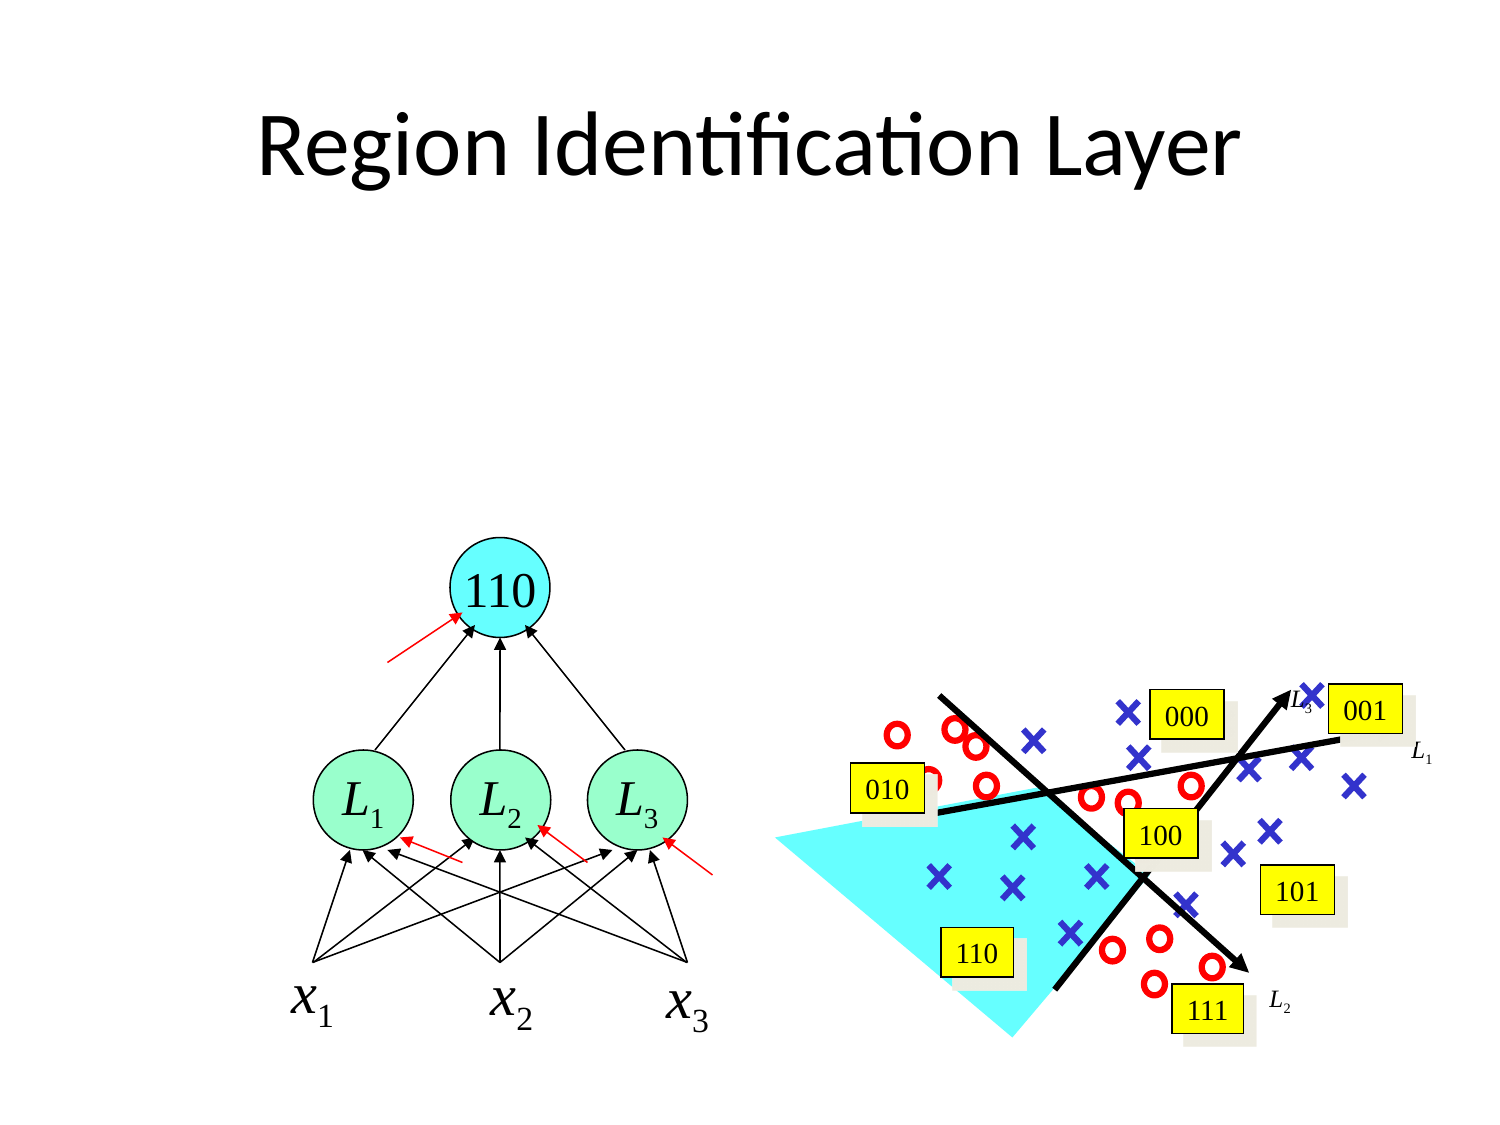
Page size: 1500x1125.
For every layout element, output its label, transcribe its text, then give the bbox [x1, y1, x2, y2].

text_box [374, 537, 626, 748]
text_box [274, 749, 726, 1038]
title Region Identification Layer [75, 45, 1425, 233]
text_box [849, 674, 1449, 1036]
